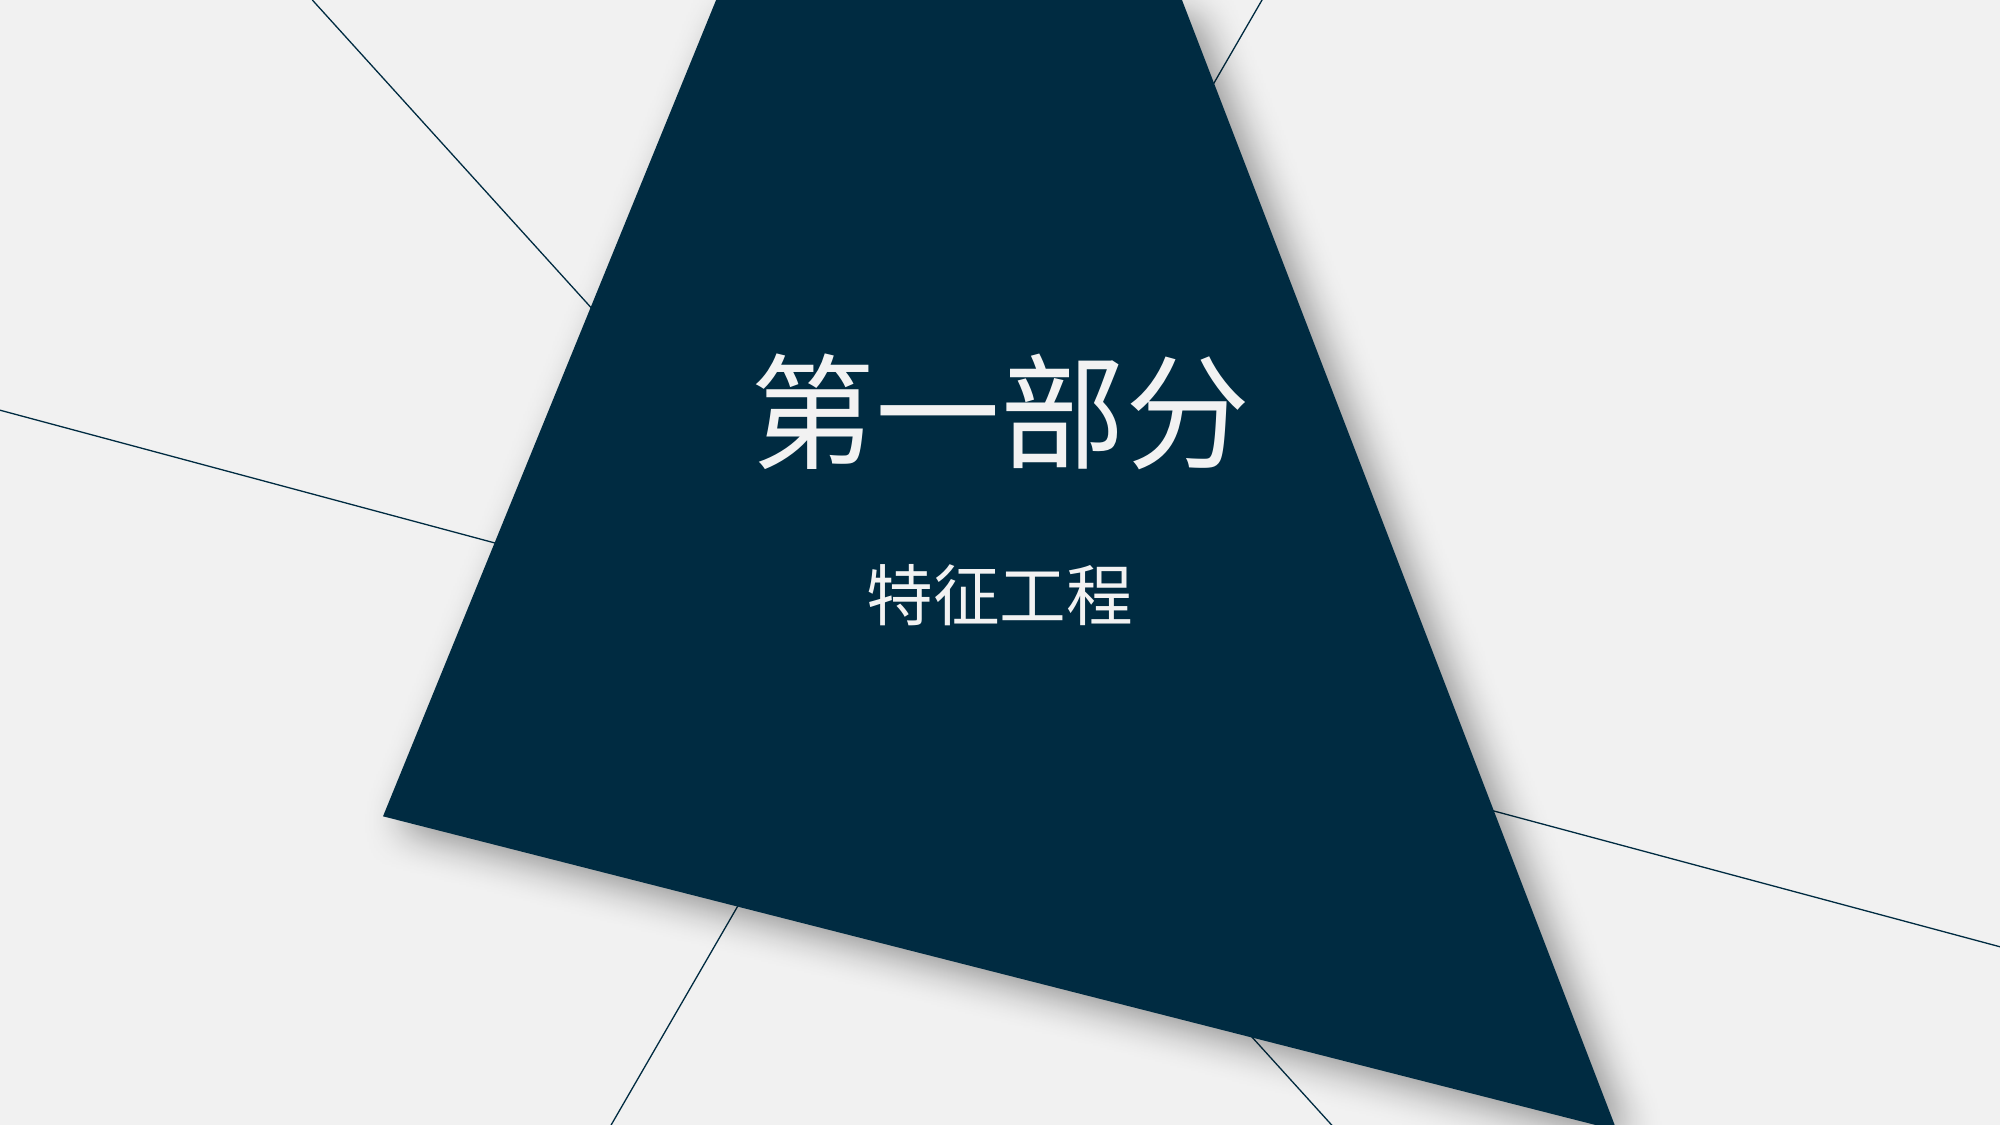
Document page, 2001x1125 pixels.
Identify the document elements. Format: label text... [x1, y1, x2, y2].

text_box 特征工程 [709, 546, 1291, 642]
text_box [383, 0, 1615, 1125]
text_box 第一部分 [735, 326, 1265, 492]
